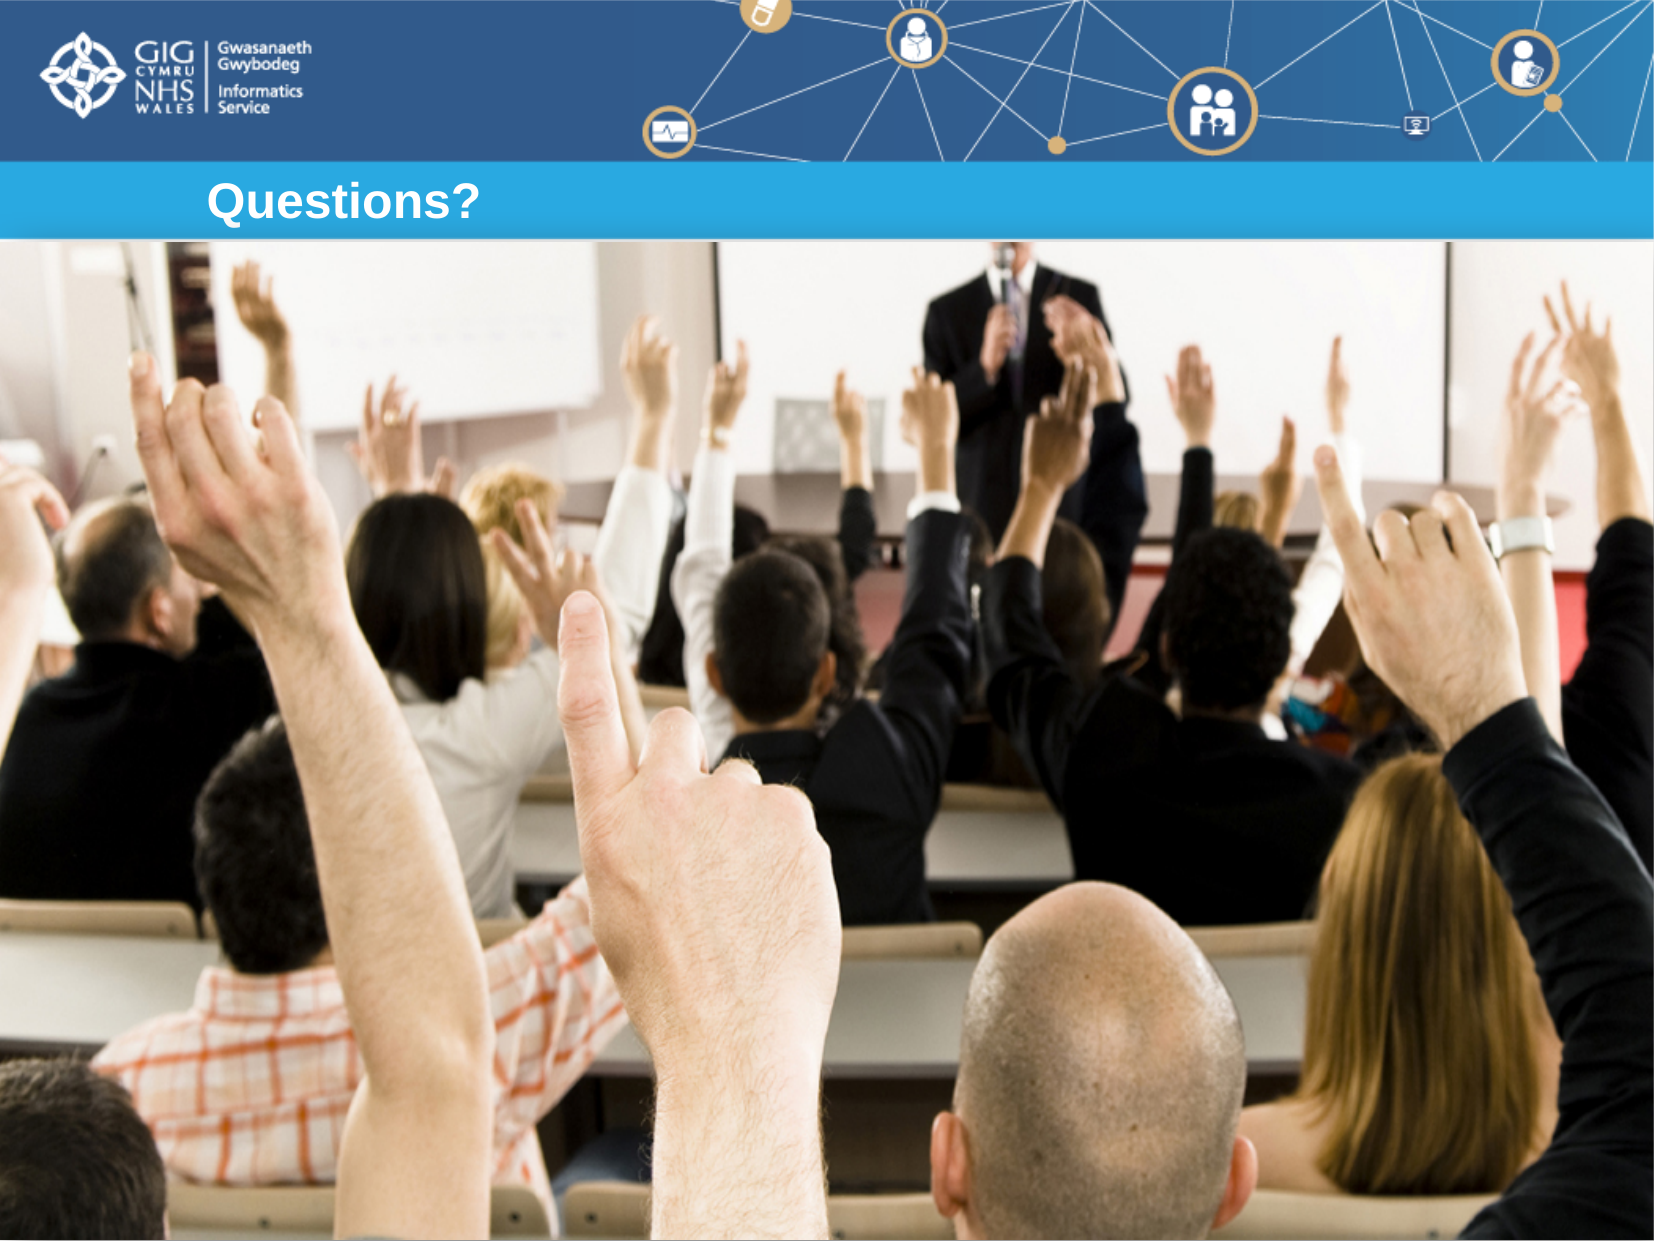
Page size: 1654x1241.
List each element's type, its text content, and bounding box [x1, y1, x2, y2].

picture [0, 0, 1654, 241]
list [0, 241, 1654, 1241]
title Questions? [206, 167, 1654, 226]
